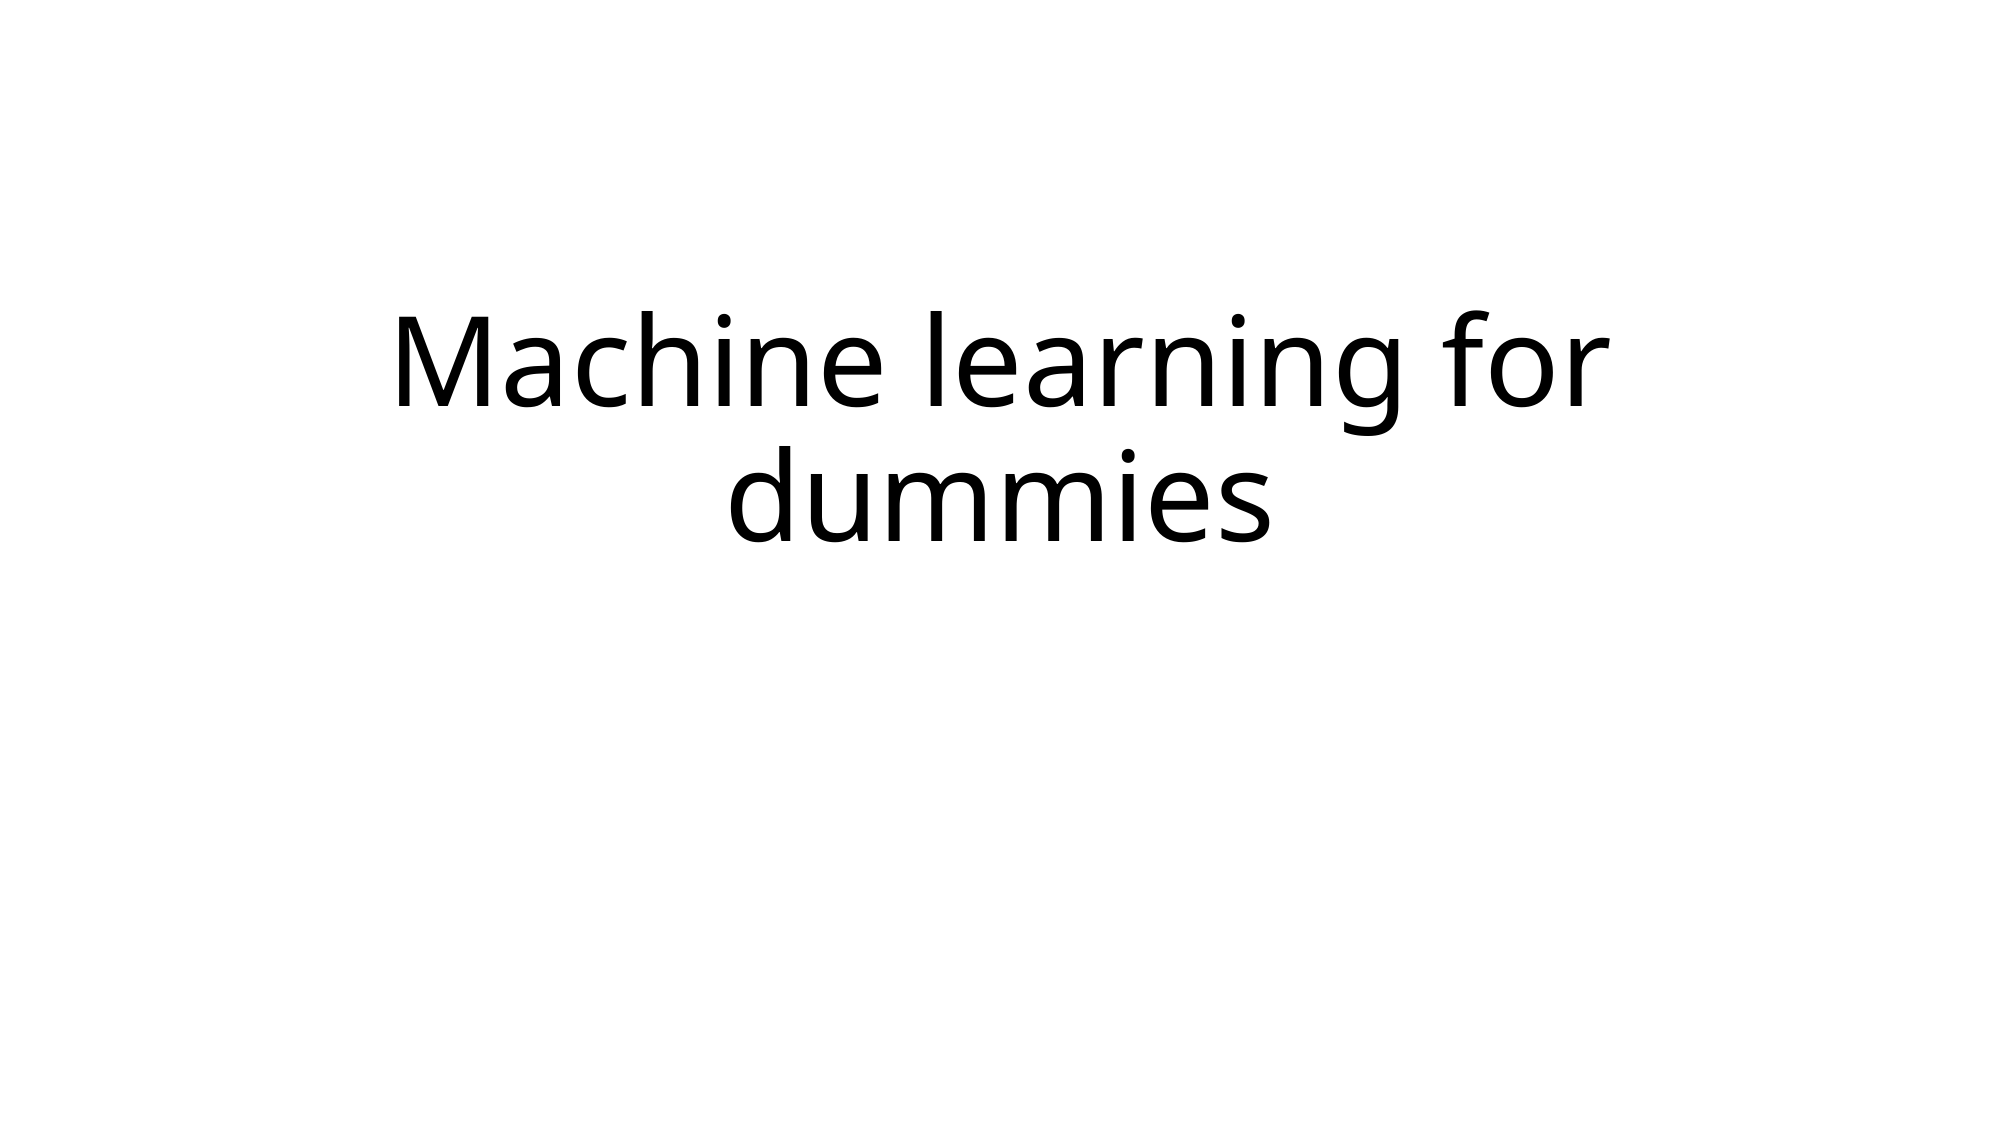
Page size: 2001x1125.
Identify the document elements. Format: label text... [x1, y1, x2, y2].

title Machine learning for dummies [249, 184, 1750, 576]
